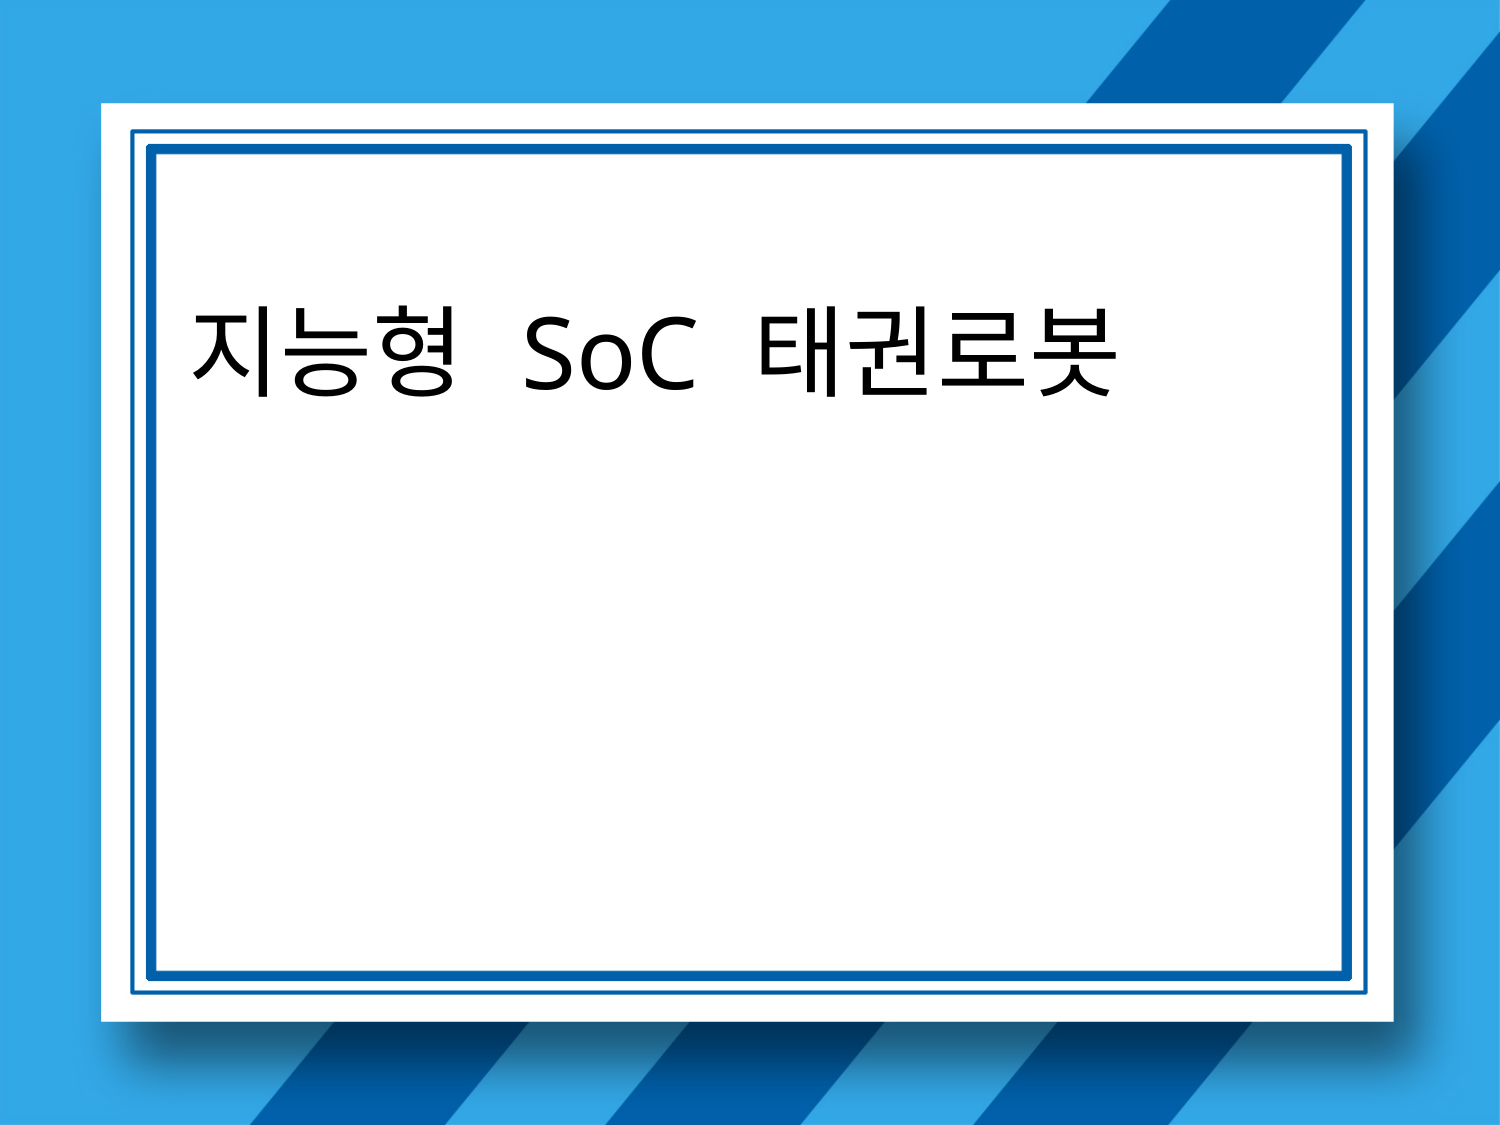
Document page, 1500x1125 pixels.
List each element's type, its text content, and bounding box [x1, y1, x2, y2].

text_box [773, 708, 1344, 1031]
title 지능형 SoC 태권로봇 [173, 229, 1310, 463]
picture [0, 0, 1500, 1125]
